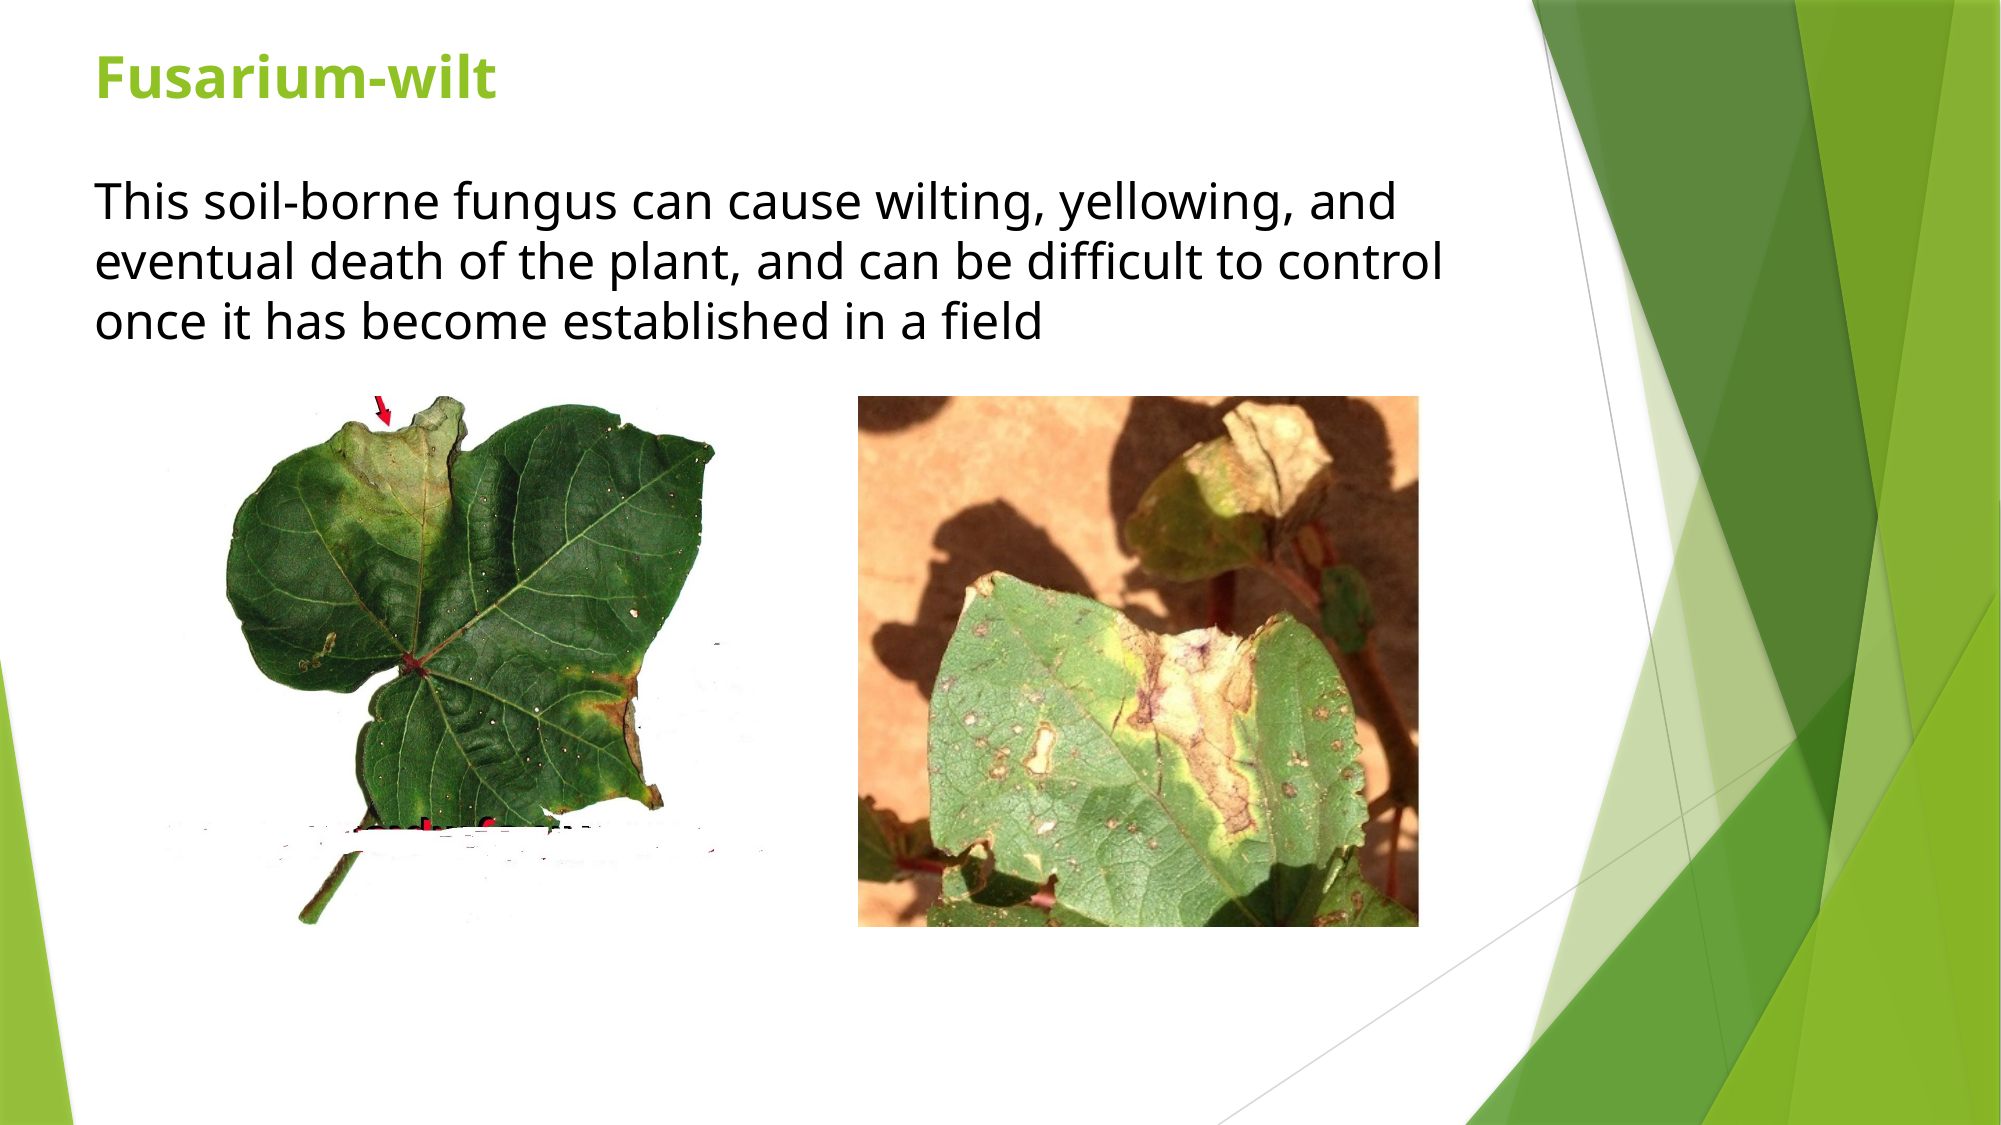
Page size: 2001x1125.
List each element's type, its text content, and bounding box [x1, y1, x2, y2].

picture [857, 396, 1423, 927]
text_box This soil-borne fungus can cause wilting, yellowing, and eventual death of the plant, and can be difficult to control once it has become established in a field [79, 161, 1518, 357]
text_box Fusarium-wilt [79, 32, 1081, 118]
picture [164, 396, 766, 927]
